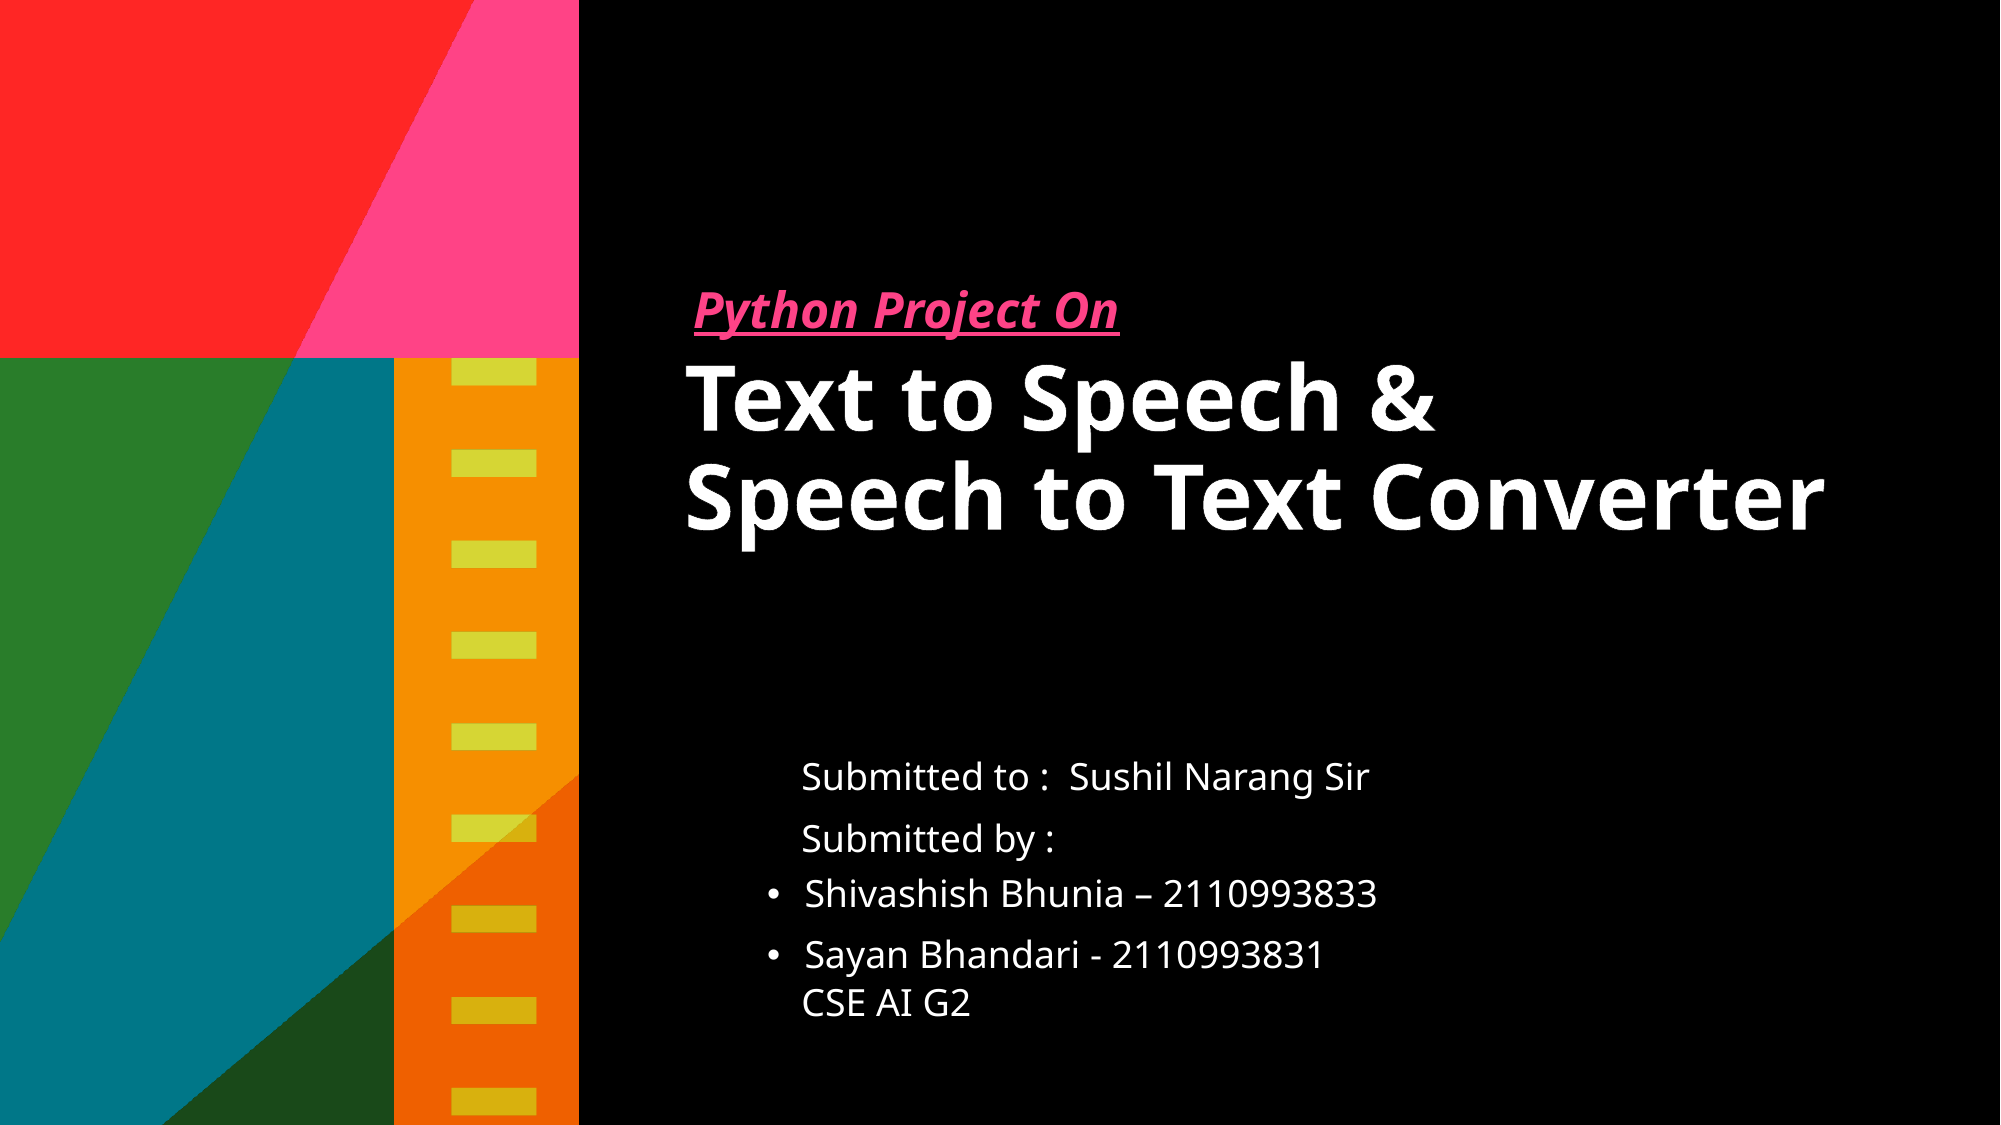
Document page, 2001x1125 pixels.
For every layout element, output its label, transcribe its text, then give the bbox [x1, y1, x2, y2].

text_box Submitted to : Sushil Narang Sir Submitted by : [786, 750, 1448, 868]
title Text to Speech & Speech to Text Converter [668, 322, 1904, 580]
text_box Shivashish Bhunia – 2110993833 Sayan Bhandari - 2110993831 [752, 867, 1482, 977]
title Python Project On [678, 269, 1145, 356]
picture [0, 0, 579, 1125]
text_box CSE AI G2 [786, 976, 1448, 1094]
